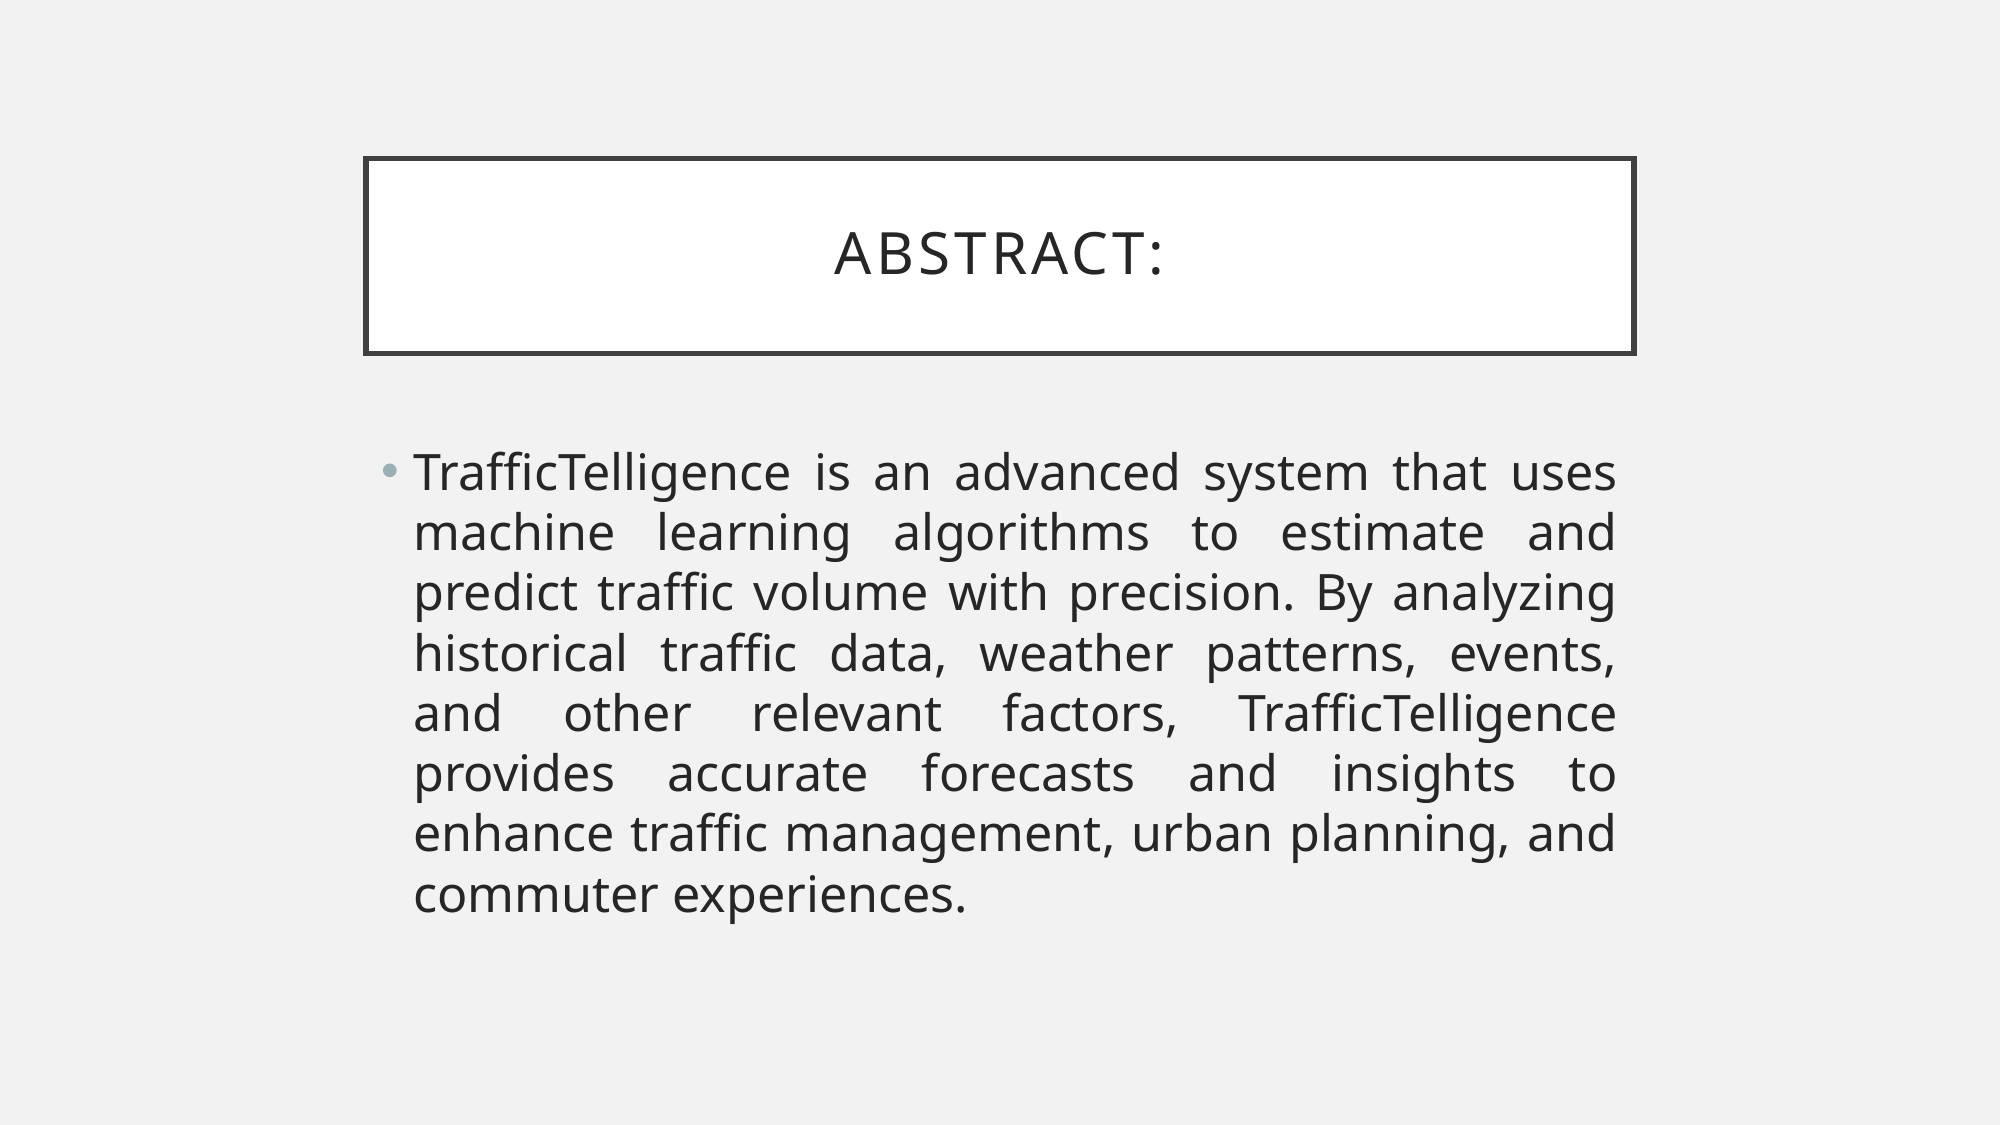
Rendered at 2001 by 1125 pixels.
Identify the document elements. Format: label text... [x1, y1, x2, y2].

title Abstract: [363, 156, 1637, 356]
list TrafficTelligence is an advanced system that uses machine learning algorithms to estimate and predict traffic volume with precision. By analyzing historical traffic data, weather patterns, events, and other relevant factors, TrafficTelligence provides accurate forecasts and insights to enhance traffic management, urban planning, and commuter experiences. [366, 432, 1634, 942]
